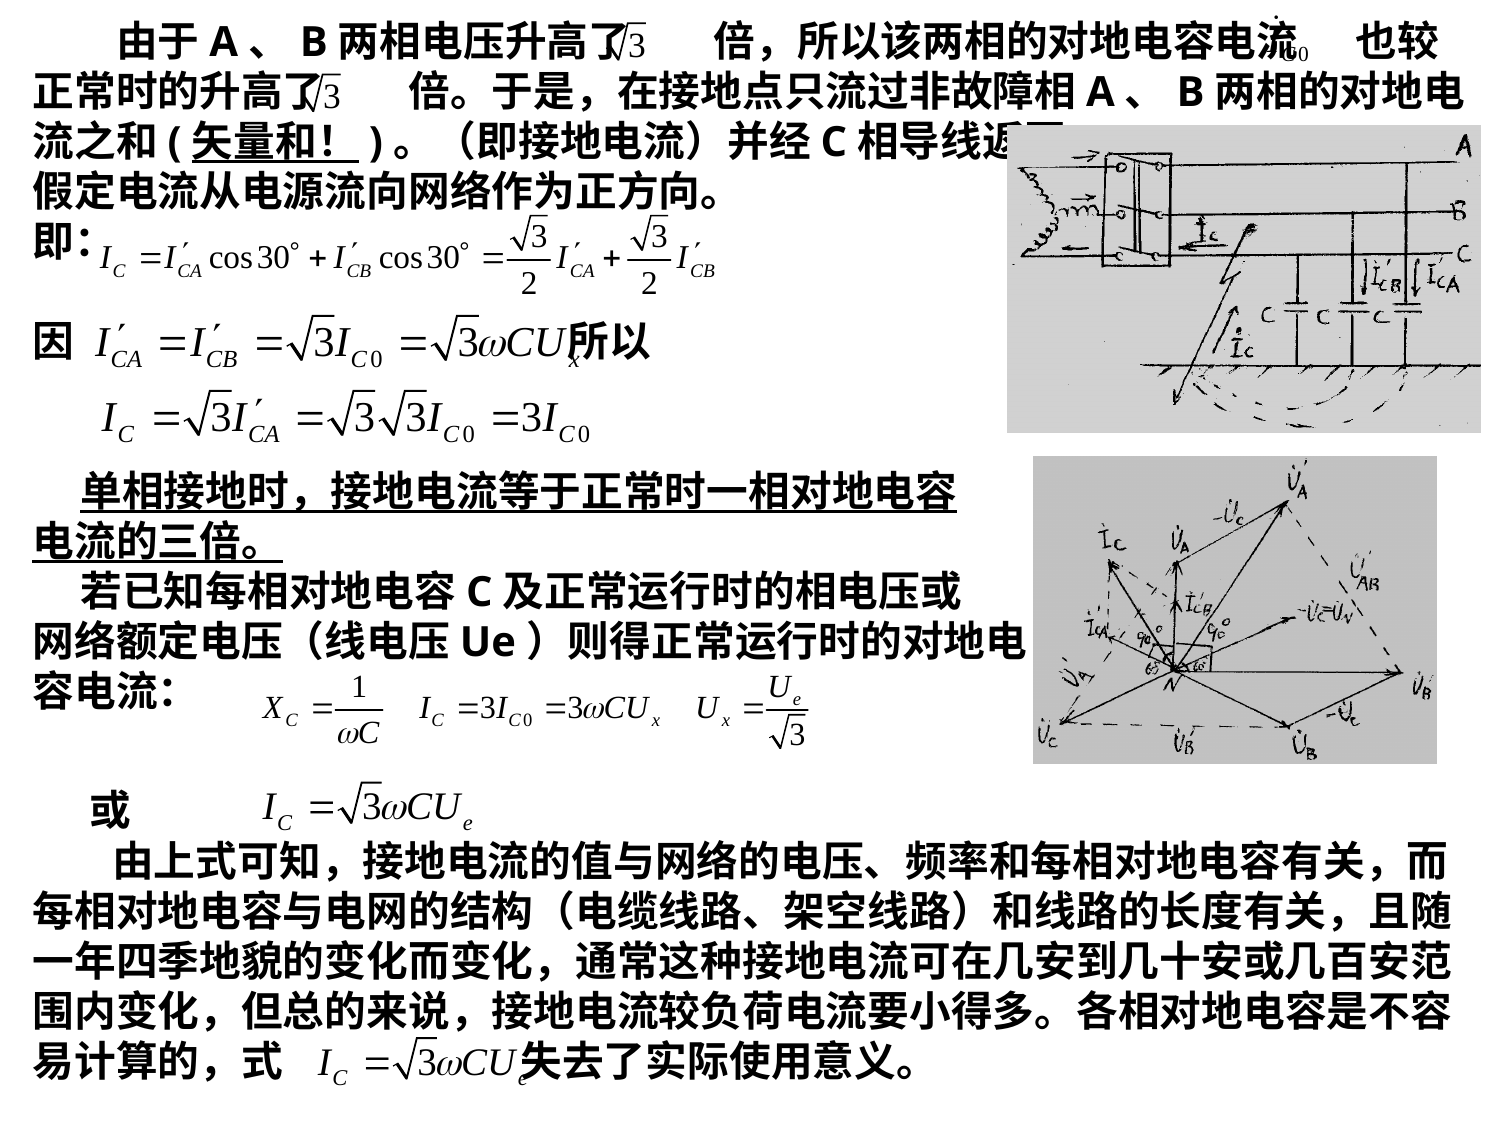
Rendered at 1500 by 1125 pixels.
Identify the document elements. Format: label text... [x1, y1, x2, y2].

picture [1007, 125, 1481, 433]
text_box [93, 207, 723, 303]
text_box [86, 306, 587, 379]
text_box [255, 774, 480, 840]
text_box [1260, 11, 1317, 72]
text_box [294, 66, 348, 121]
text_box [93, 381, 598, 454]
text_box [599, 15, 654, 70]
picture [1033, 455, 1438, 764]
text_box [255, 666, 814, 756]
text_box 由于A、B两相电压升高了 倍，所以该两相的对地电容电流 也较正常时的升高了 倍。于是，在接地点只流过非故障相A、B两相的对地电流之和(矢量和！)。（即接地电流）并经C相导线返回， 假定电流从电源流向网络作为正方向。 即： 因 所以 单相接地时，接地电流等于正常时一相对地电容 电流的三倍。 若已知每相对地电容C及正常运行时的相电压或 网络额定电压（线电压Ue）则得正常运行时的对地电 容电流： 或 由上式可知，接地电流的值与网络的电压、频率和每相对地电容有关，而每相对地电容与电网的结构（电缆线路、架空线路）和线路的长度有关，且随一年四季地貌的变化而变化，通常这种接地电流可在几安到几十安或几百安范围内变化，但总的来说，接地电流较负荷电流要小得多。各相对地电容是不容易计算的，式 失去了实际使用意义。 [17, 7, 1489, 1093]
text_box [310, 1029, 535, 1096]
